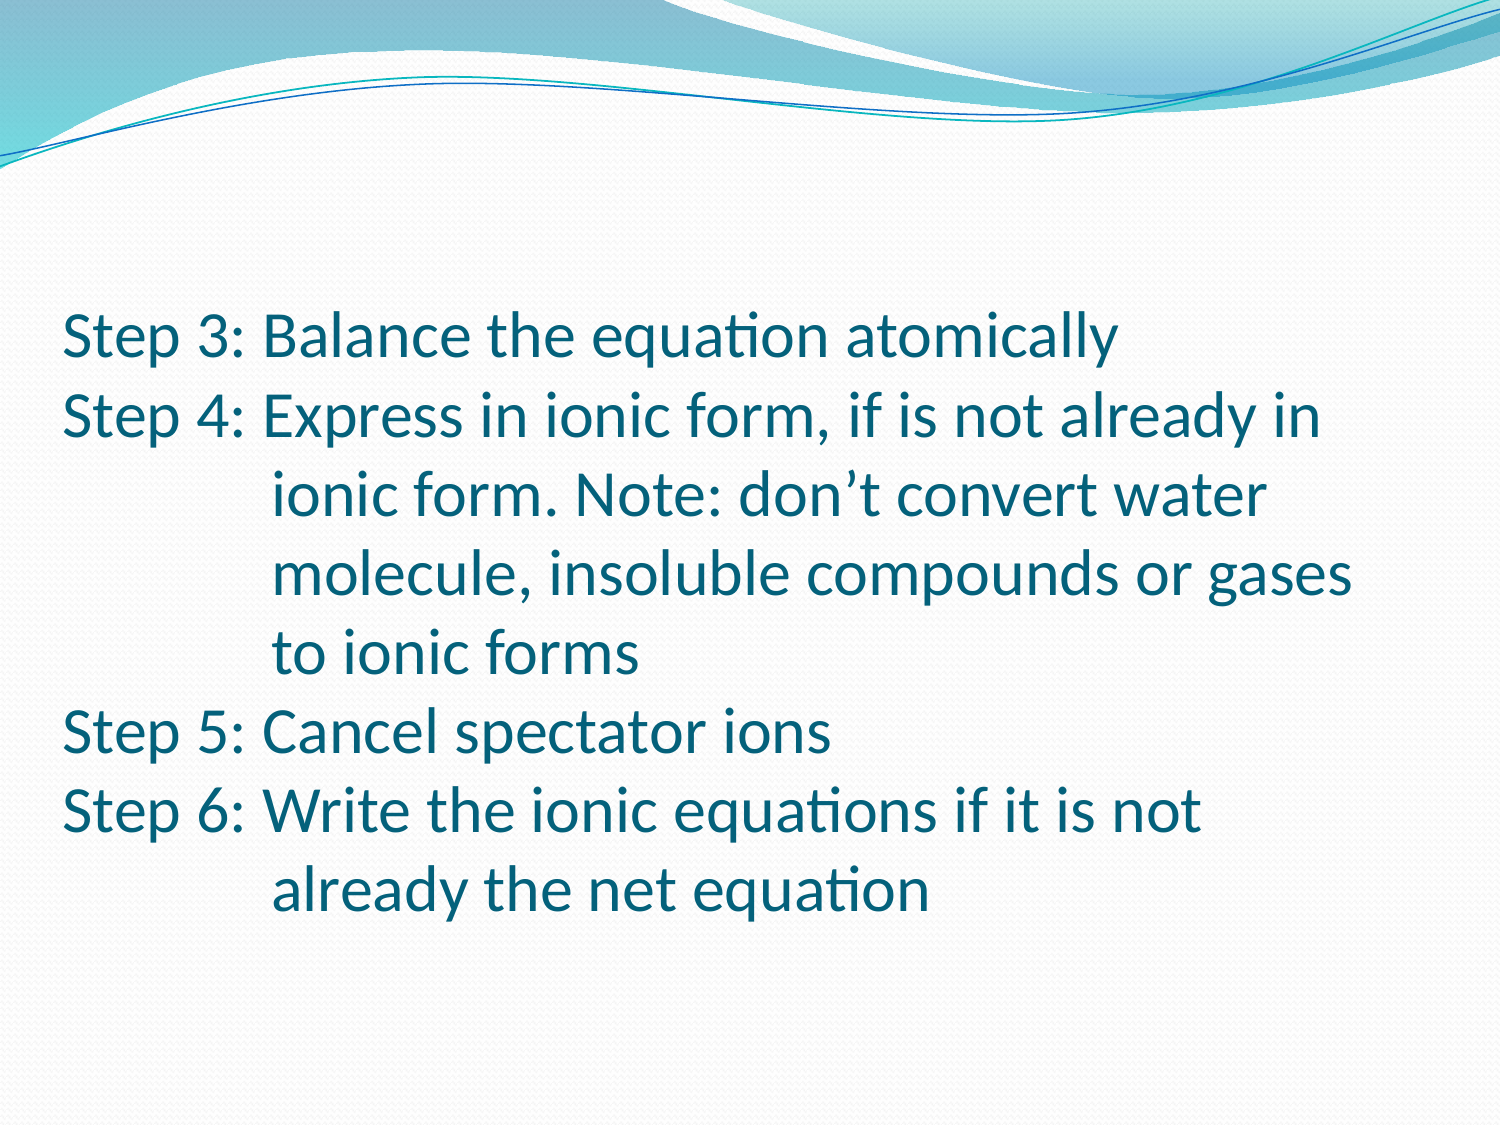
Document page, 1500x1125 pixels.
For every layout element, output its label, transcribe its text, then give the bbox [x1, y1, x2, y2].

title Step 3: Balance the equation atomically Step 4: Express in ionic form, if is not already in ionic form. Note: don’t convert water molecule, insoluble compounds or gases to ionic forms Step 5: Cancel spectator ions Step 6: Write the ionic equations if it is not already the net equation [62, 275, 1413, 925]
